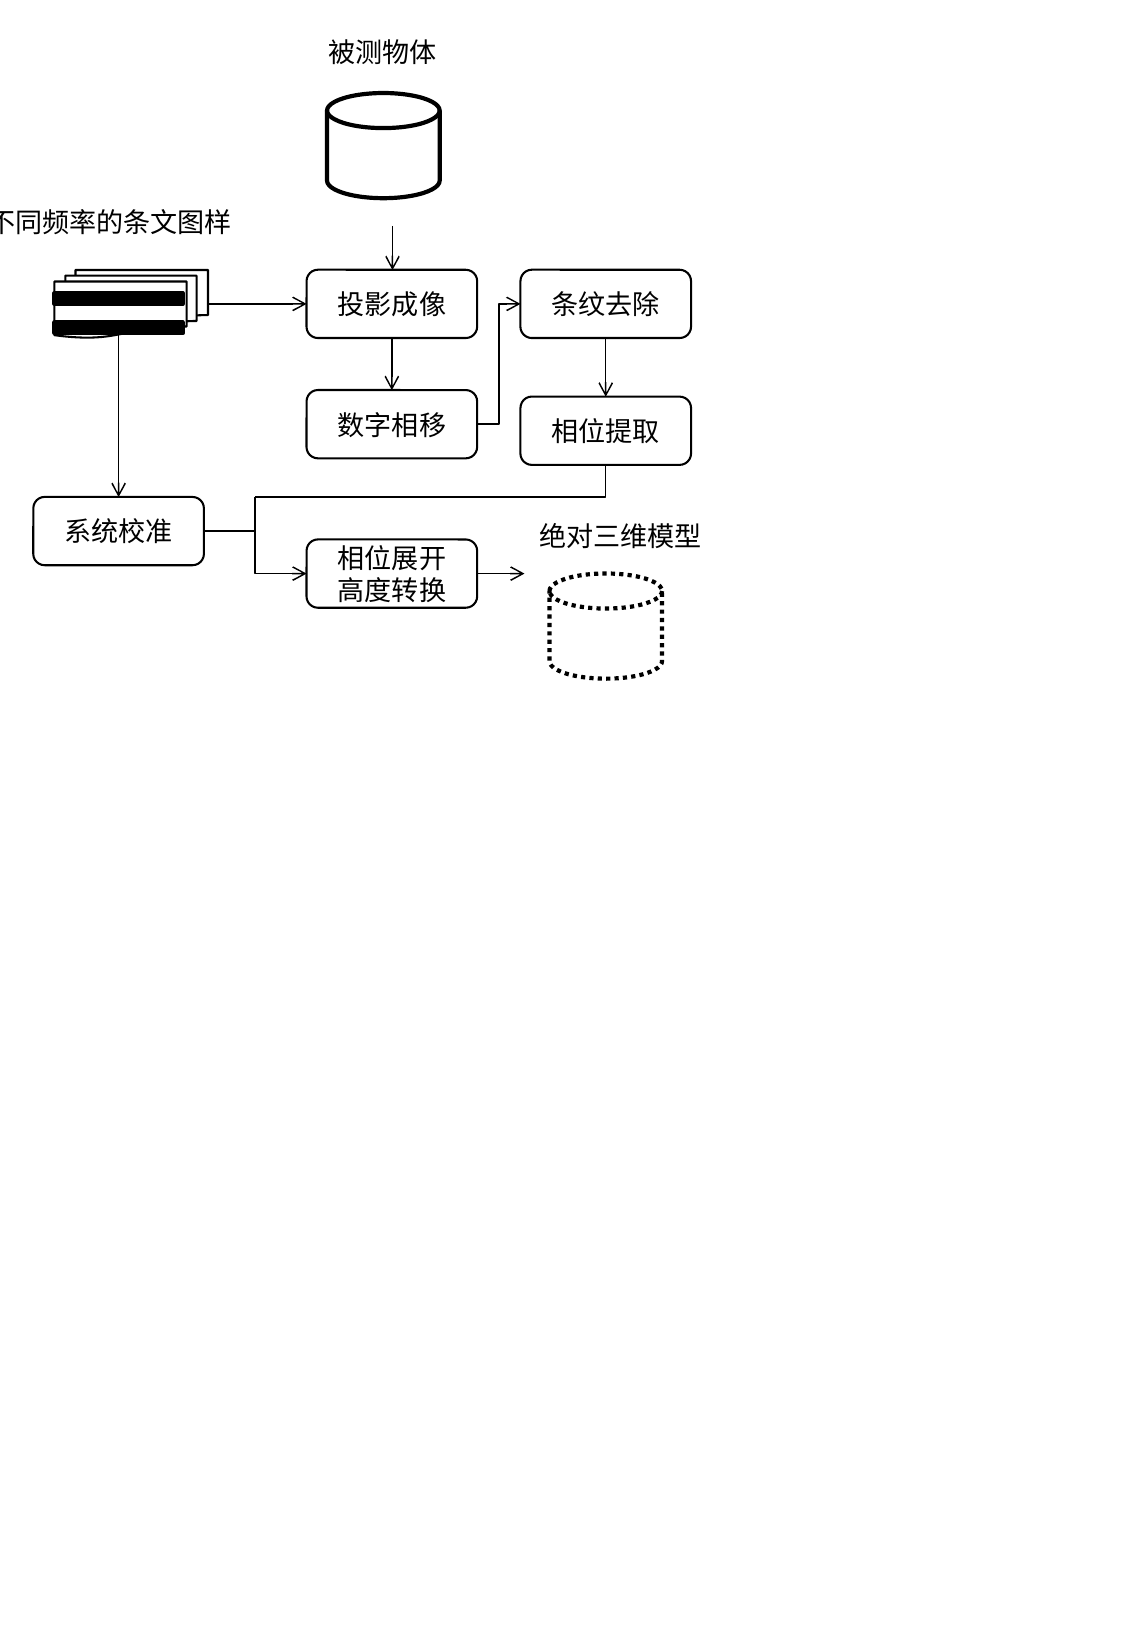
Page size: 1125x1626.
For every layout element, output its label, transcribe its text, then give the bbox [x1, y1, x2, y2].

text_box 系统校准 [31, 494, 207, 568]
text_box 数字相移 [304, 387, 409, 461]
text_box 相位展开高度转换 [304, 537, 409, 610]
text_box 数字相移 [452, 387, 480, 461]
text_box 不同频率的条文图样 [0, 198, 290, 246]
text_box [324, 90, 442, 201]
text_box [547, 571, 665, 681]
text_box 条纹去除 [518, 267, 694, 341]
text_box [203, 530, 307, 574]
text_box [52, 335, 118, 340]
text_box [476, 303, 521, 425]
text_box 相位提取 [518, 394, 694, 467]
text_box [52, 291, 185, 306]
text_box [52, 320, 185, 335]
text_box 绝对三维模型 [524, 512, 751, 560]
text_box [52, 267, 211, 329]
text_box 相位展开高度转换 [452, 537, 480, 610]
text_box 被测物体 [313, 27, 485, 75]
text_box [414, 305, 447, 657]
text_box 投影成像 [304, 267, 480, 341]
